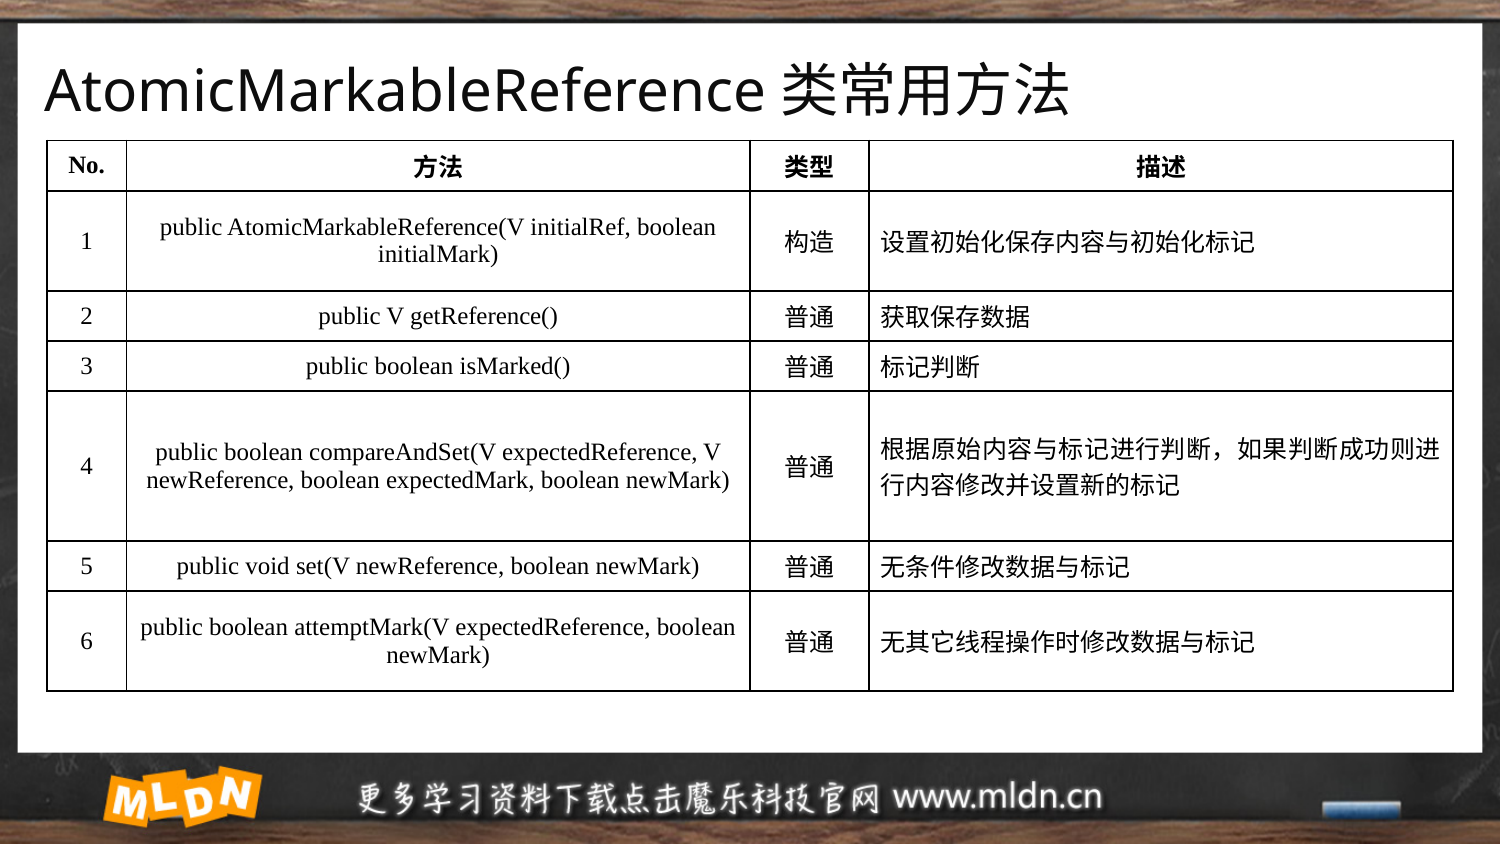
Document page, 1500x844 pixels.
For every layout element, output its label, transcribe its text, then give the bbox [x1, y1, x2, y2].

table_cell public void set​(V newReference, boolean newMark) [127, 542, 749, 590]
table_cell public V getReference() [127, 292, 749, 340]
table_cell 2 [48, 292, 126, 340]
title AtomicMarkableReference类常用方法 [29, 34, 1471, 141]
table_cell 根据原始内容与标记进行判断，如果判断成功则进行内容修改并设置新的标记 [870, 392, 1452, 540]
table_cell 6 [48, 592, 126, 690]
table_cell 普通 [751, 342, 868, 390]
table_cell 构造 [751, 192, 868, 290]
table_header 方法 [127, 141, 749, 190]
table_cell 获取保存数据 [870, 292, 1452, 340]
table_cell 普通 [751, 592, 868, 690]
table_header 描述 [870, 141, 1452, 190]
table_header No. [48, 141, 126, 190]
table_cell 4 [48, 392, 126, 540]
table_cell 3 [48, 342, 126, 390]
table_cell 5 [48, 542, 126, 590]
table_cell 1 [48, 192, 126, 290]
table_header 类型 [751, 141, 868, 190]
table_cell 无其它线程操作时修改数据与标记 [870, 592, 1452, 690]
table_cell public boolean isMarked() [127, 342, 749, 390]
table_cell 普通 [751, 292, 868, 340]
table_cell 普通 [751, 392, 868, 540]
table_cell 普通 [751, 542, 868, 590]
table_cell public boolean attemptMark​(V expectedReference, boolean newMark) [127, 592, 749, 690]
table_cell 标记判断 [870, 342, 1452, 390]
picture [0, 0, 1500, 844]
table_cell public boolean compareAndSet​(V expectedReference, V newReference, boolean expectedMark, boolean newMark) [127, 392, 749, 540]
table_cell 无条件修改数据与标记 [870, 542, 1452, 590]
table_cell 设置初始化保存内容与初始化标记 [870, 192, 1452, 290]
table_cell public AtomicMarkableReference​(V initialRef, boolean initialMark) [127, 192, 749, 290]
